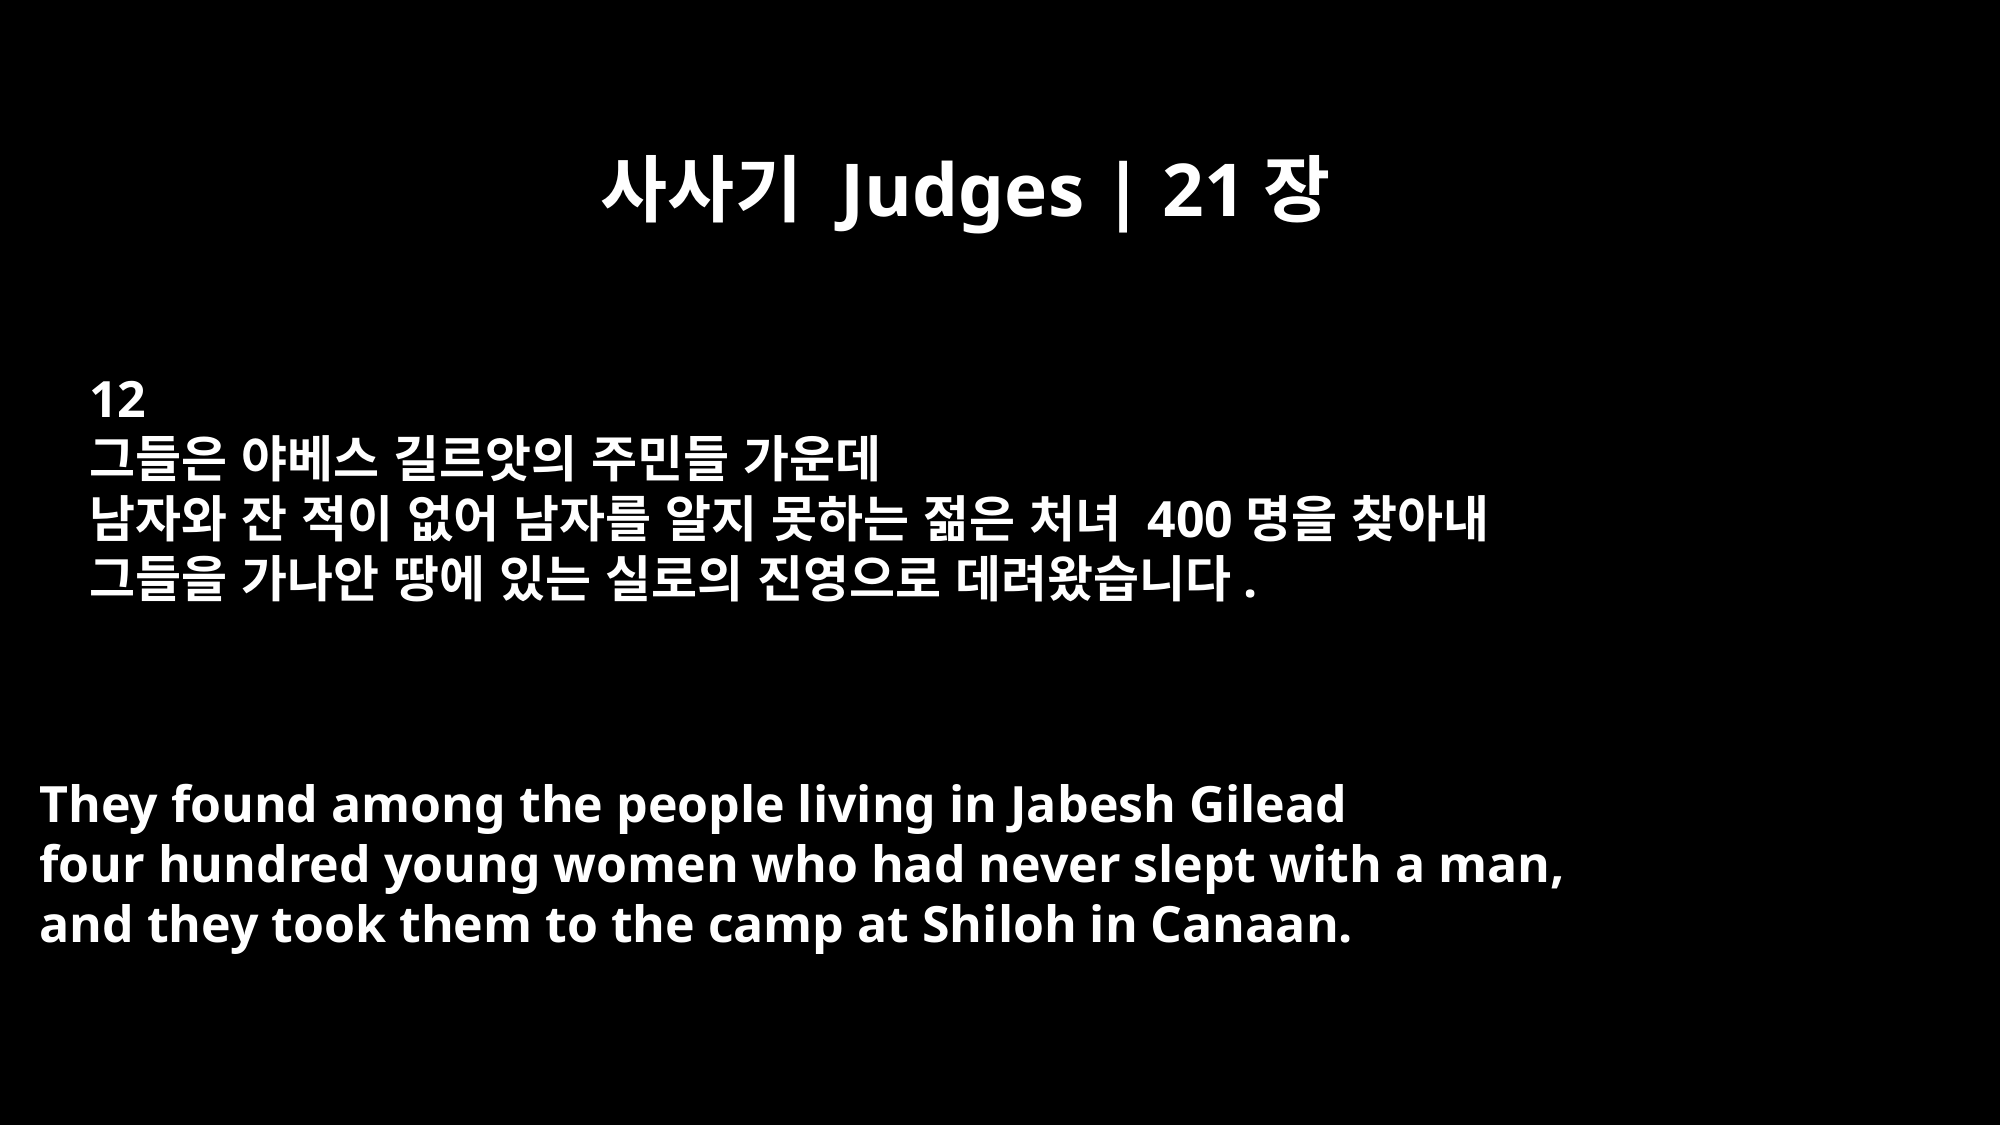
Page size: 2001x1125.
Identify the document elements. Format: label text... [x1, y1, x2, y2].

text_box They found among the people living in Jabesh Gilead four hundred young women who had never slept with a man, and they took them to the camp at Shiloh in Canaan. [24, 764, 1581, 960]
text_box 사사기 Judges | 21장 [585, 136, 1347, 239]
text_box 12 그들은 야베스 길르앗의 주민들 가운데 남자와 잔 적이 없어 남자를 알지 못하는 젊은 처녀 400명을 찾아내 그들을 가나안 땅에 있는 실로의 진영으로 데려왔습니다. [74, 359, 1505, 615]
